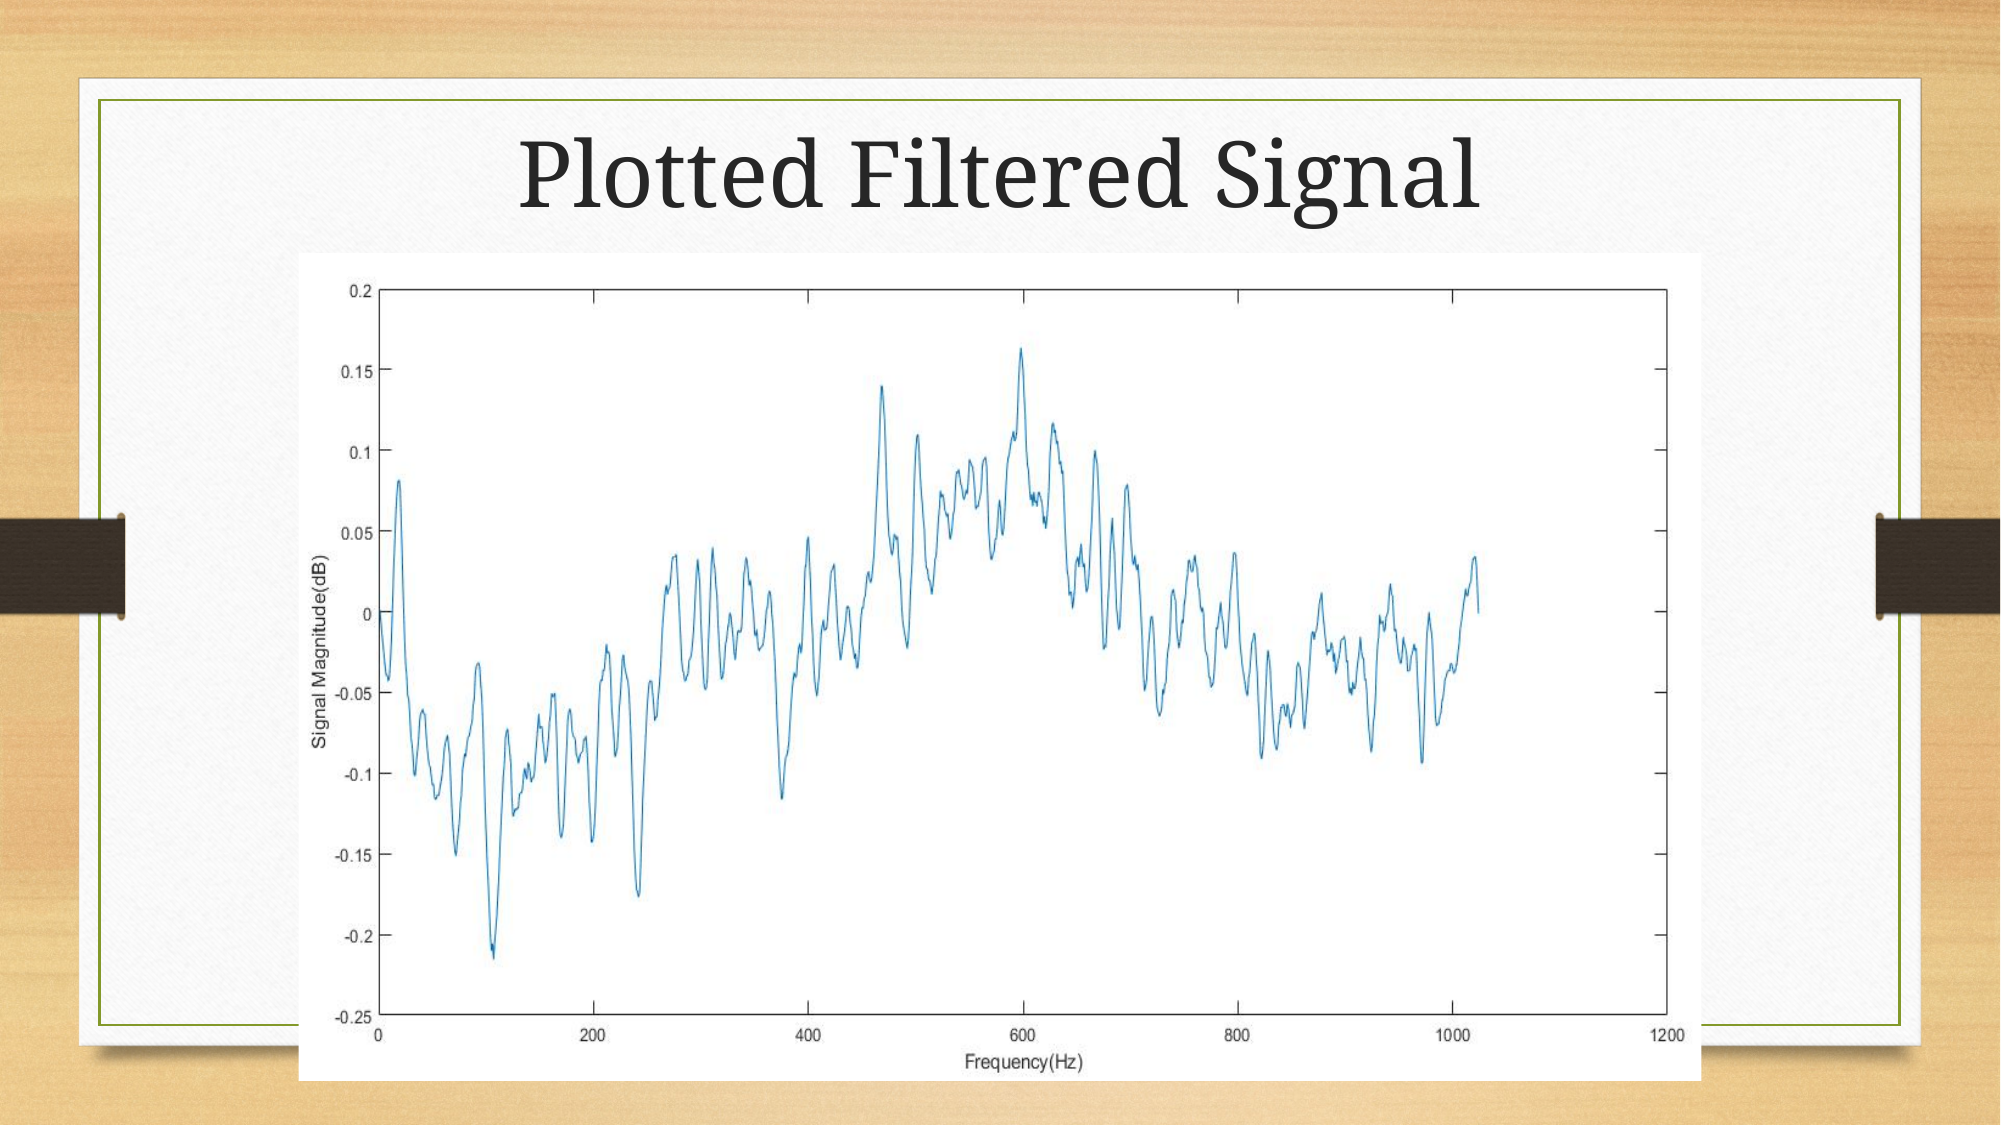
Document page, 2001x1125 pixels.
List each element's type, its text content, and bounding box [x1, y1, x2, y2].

picture [0, 0, 2001, 1125]
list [298, 253, 1702, 1082]
title Plotted Filtered Signal [212, 63, 1788, 278]
